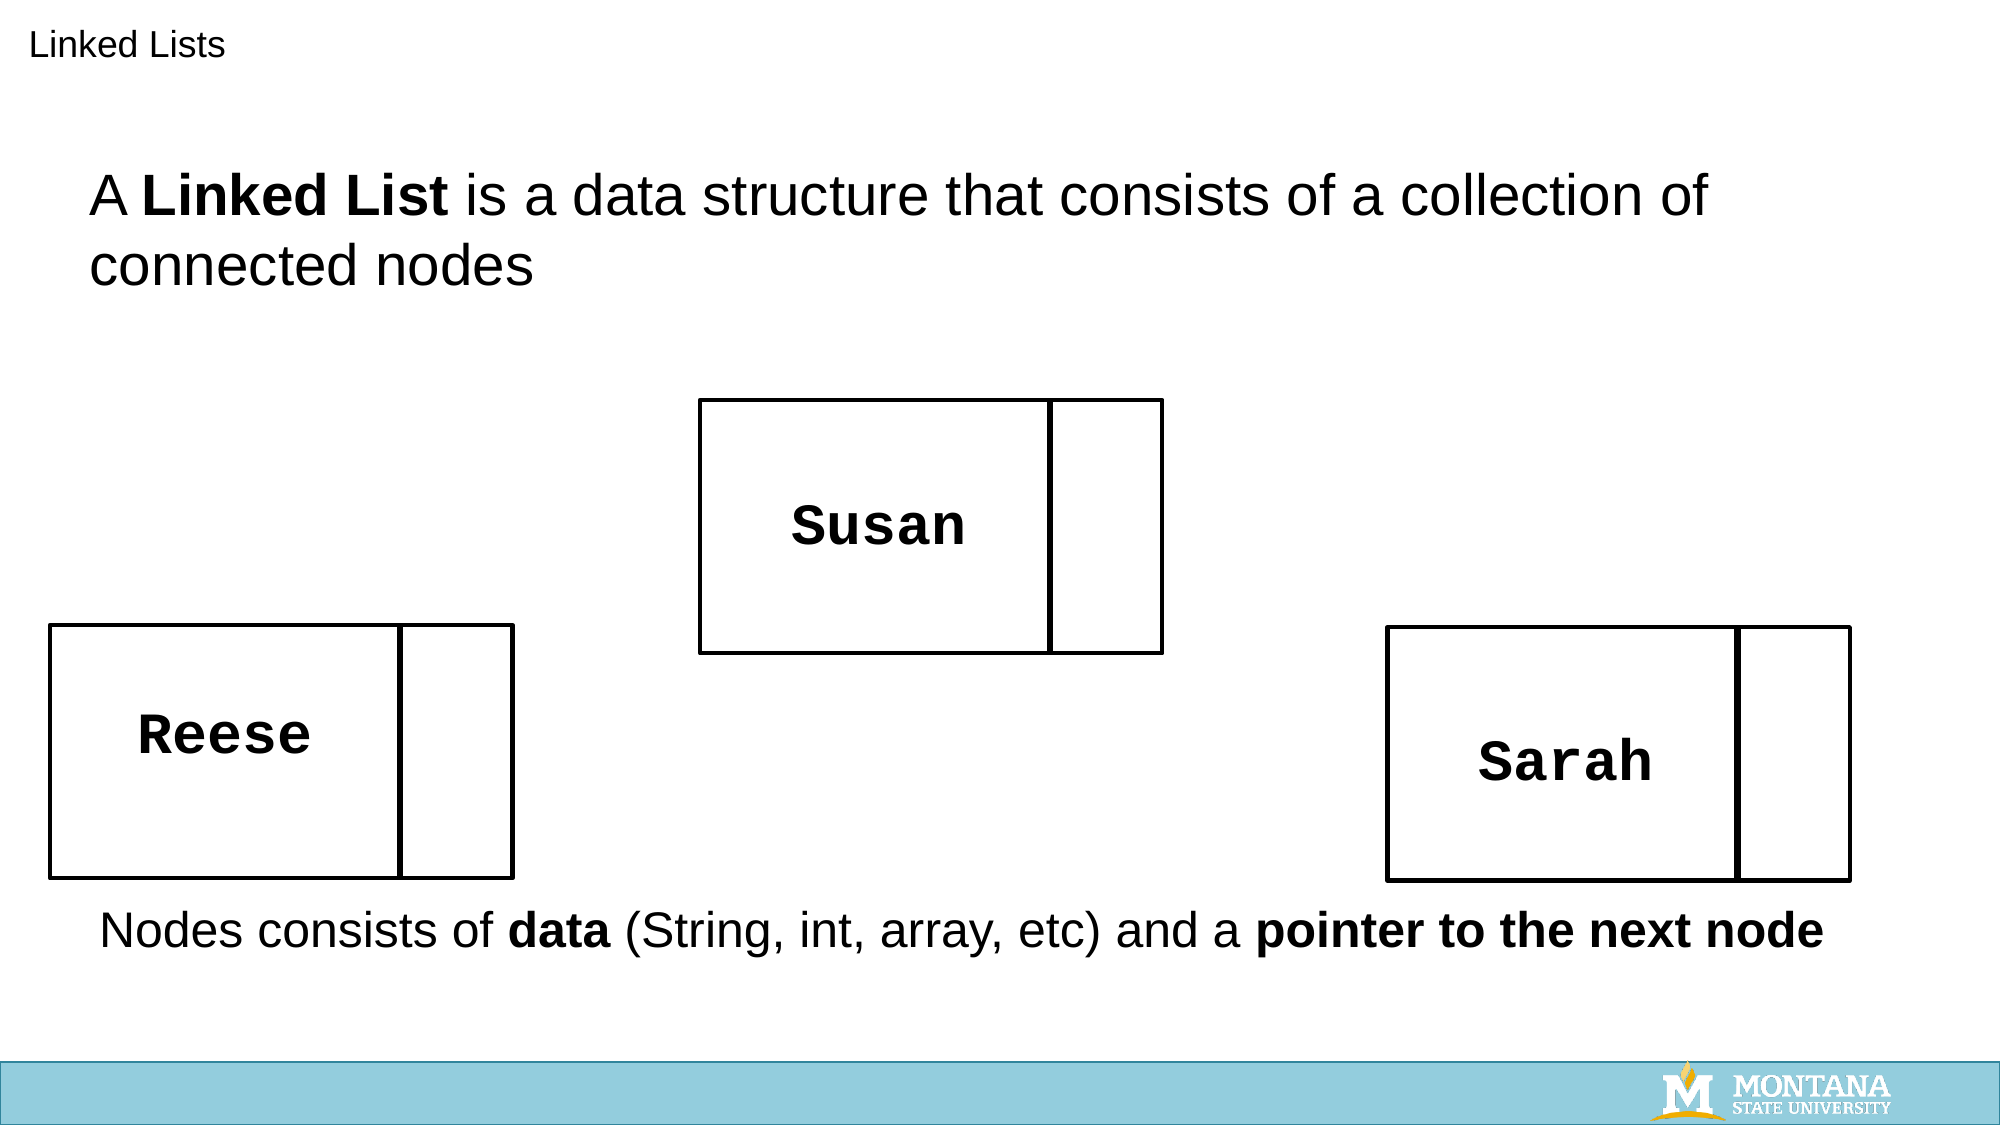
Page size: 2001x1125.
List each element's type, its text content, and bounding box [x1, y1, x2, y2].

text_box Reese [122, 687, 328, 773]
text_box [1385, 625, 1852, 883]
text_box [1892, 1060, 2000, 1125]
text_box A Linked List is a data structure that consists of a collection of connected nodes [74, 149, 1831, 305]
text_box [698, 398, 1164, 655]
text_box [48, 623, 515, 880]
text_box Susan [777, 478, 982, 564]
text_box Sarah [1463, 714, 1669, 800]
text_box Nodes consists of data (String, int, array, etc) and a pointer to the next node [84, 890, 1840, 965]
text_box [0, 1060, 1647, 1125]
picture [1649, 1060, 1892, 1122]
text_box Linked Lists [13, 12, 242, 73]
